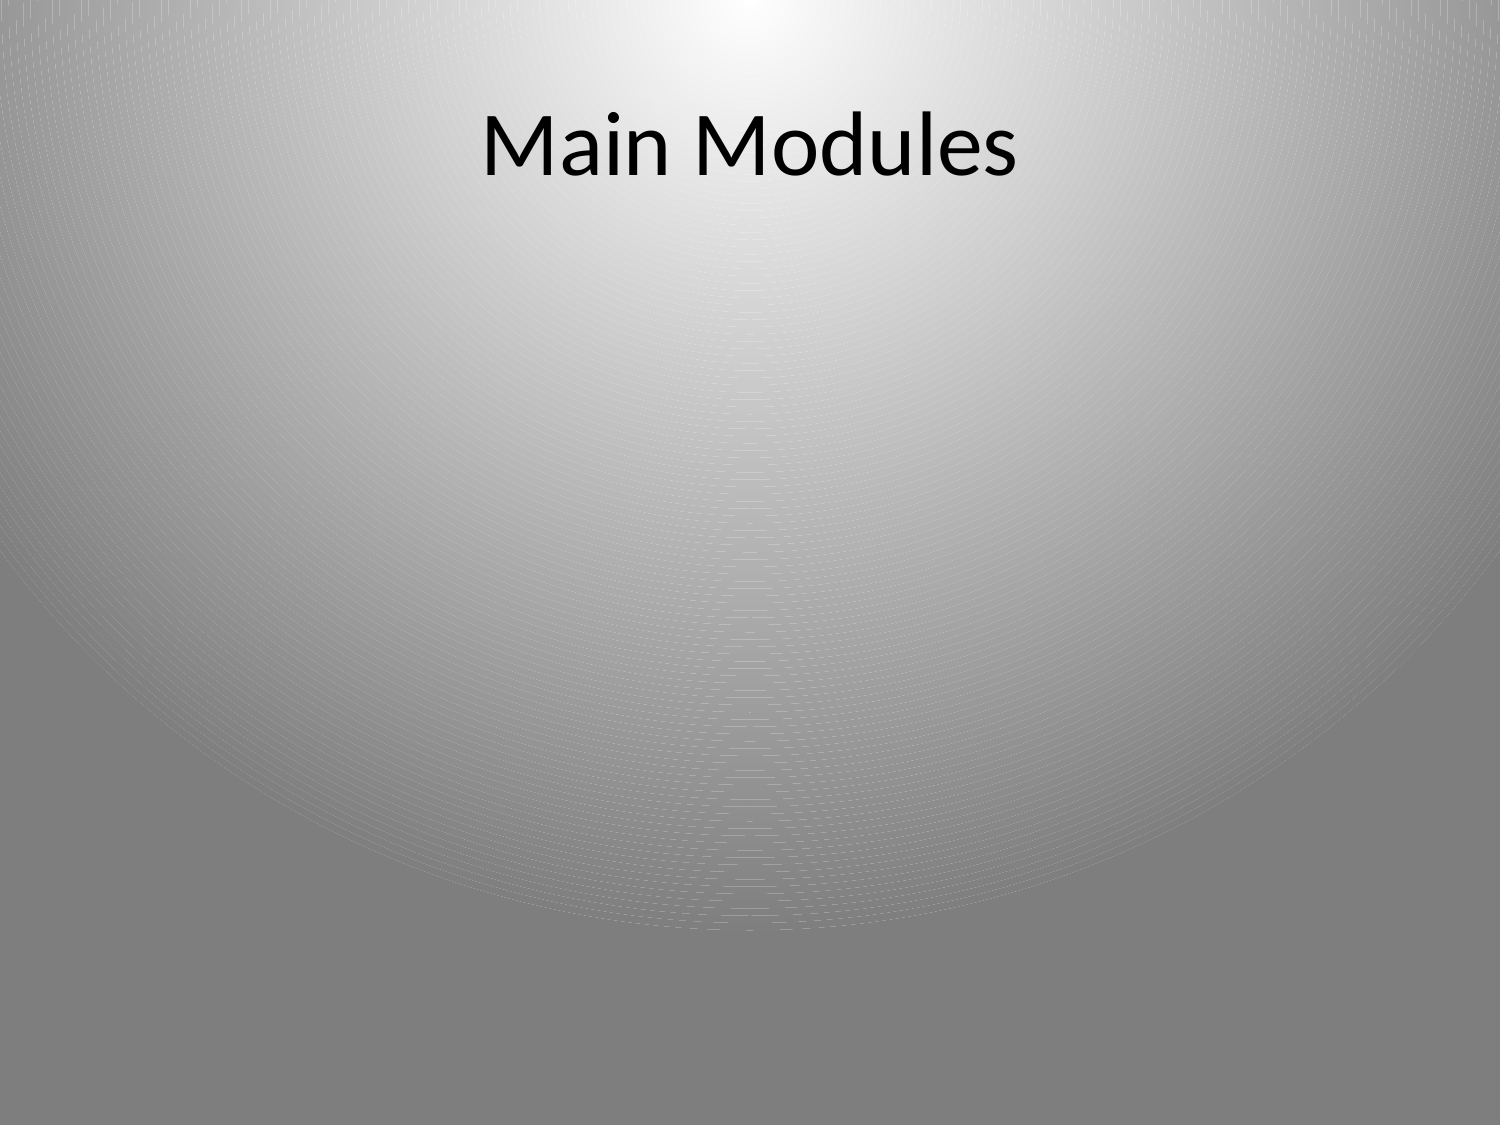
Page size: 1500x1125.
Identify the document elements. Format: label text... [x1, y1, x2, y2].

title Main Modules [75, 45, 1425, 233]
